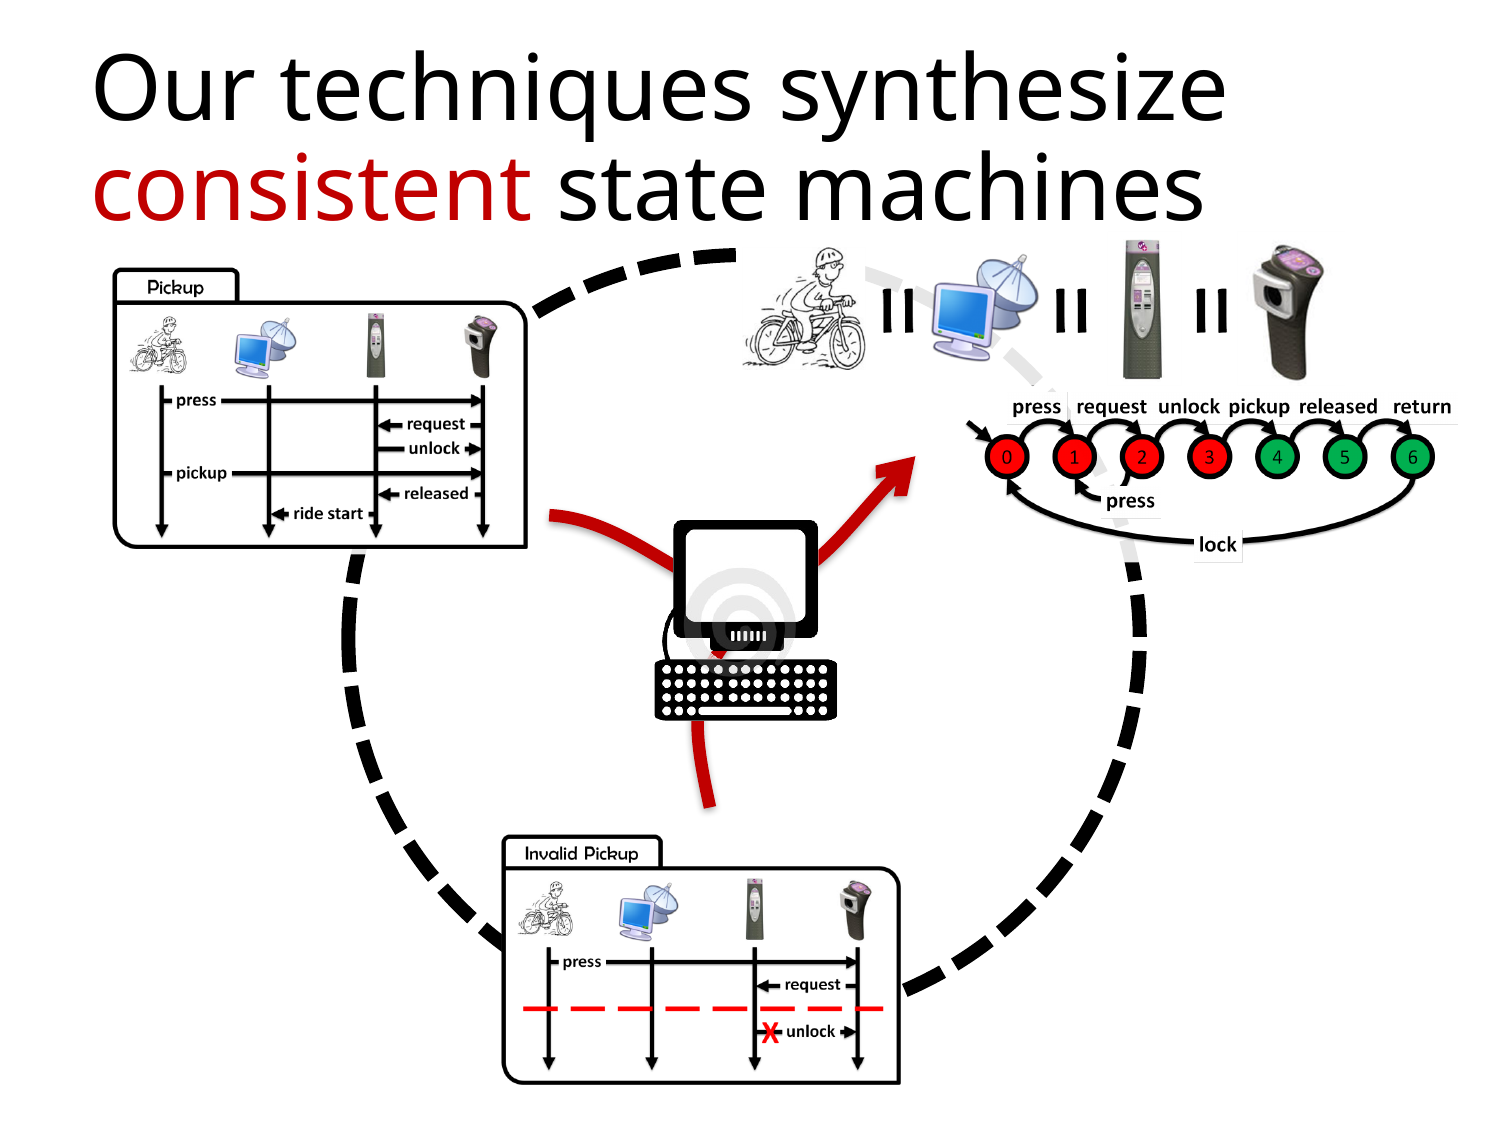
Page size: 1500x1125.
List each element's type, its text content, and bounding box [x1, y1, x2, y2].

text_box [346, 252, 1142, 992]
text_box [548, 455, 916, 808]
picture [111, 266, 528, 555]
picture [631, 503, 857, 729]
picture [741, 231, 1466, 563]
title Our techniques synthesize consistent state machines [75, 45, 1459, 233]
picture [501, 833, 901, 1087]
